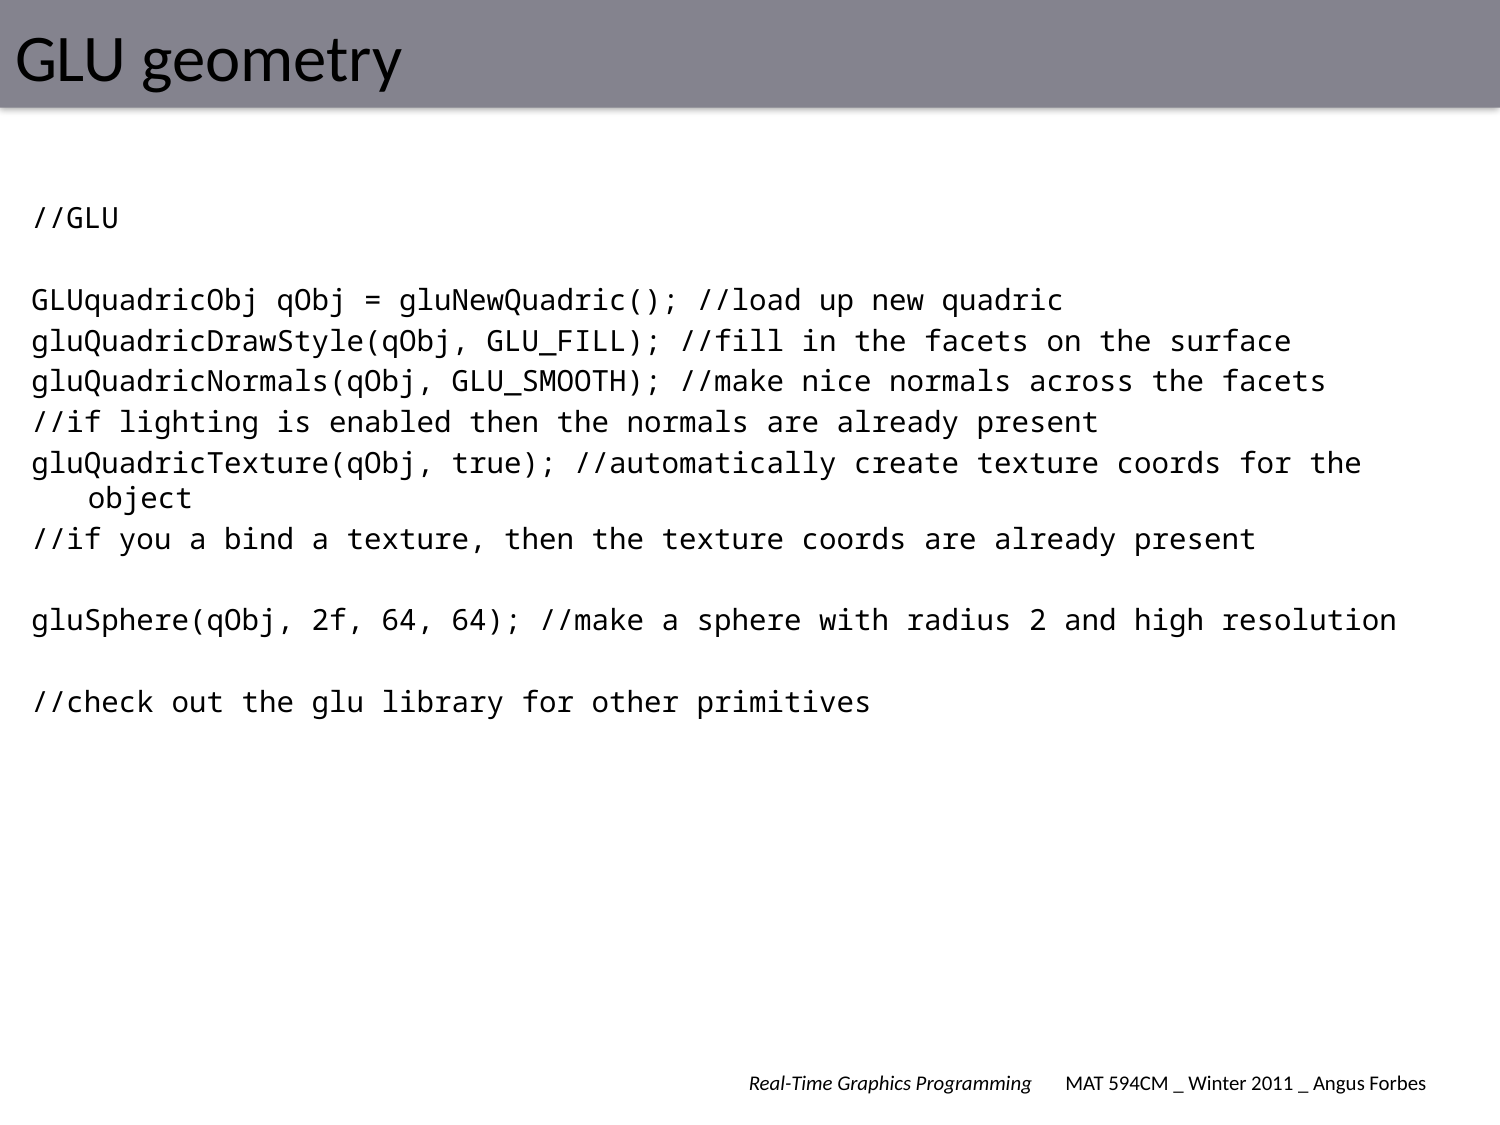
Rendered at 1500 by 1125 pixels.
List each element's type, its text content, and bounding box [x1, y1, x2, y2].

title GLU geometry [0, 0, 1500, 111]
list //GLU GLUquadricObj qObj = gluNewQuadric(); //load up new quadric gluQuadricDrawStyle(qObj, GLU_FILL); //fill in the facets on the surface gluQuadricNormals(qObj, GLU_SMOOTH); //make nice normals across the facets //if lighting is enabled then the normals are already present gluQuadricTexture(qObj, true); //automatically create texture coords for the object //if you a bind a texture, then the texture coords are already present gluSphere(qObj, 2f, 64, 64); //make a sphere with radius 2 and high resolution //check out the glu library for other primitives [16, 110, 1483, 1063]
